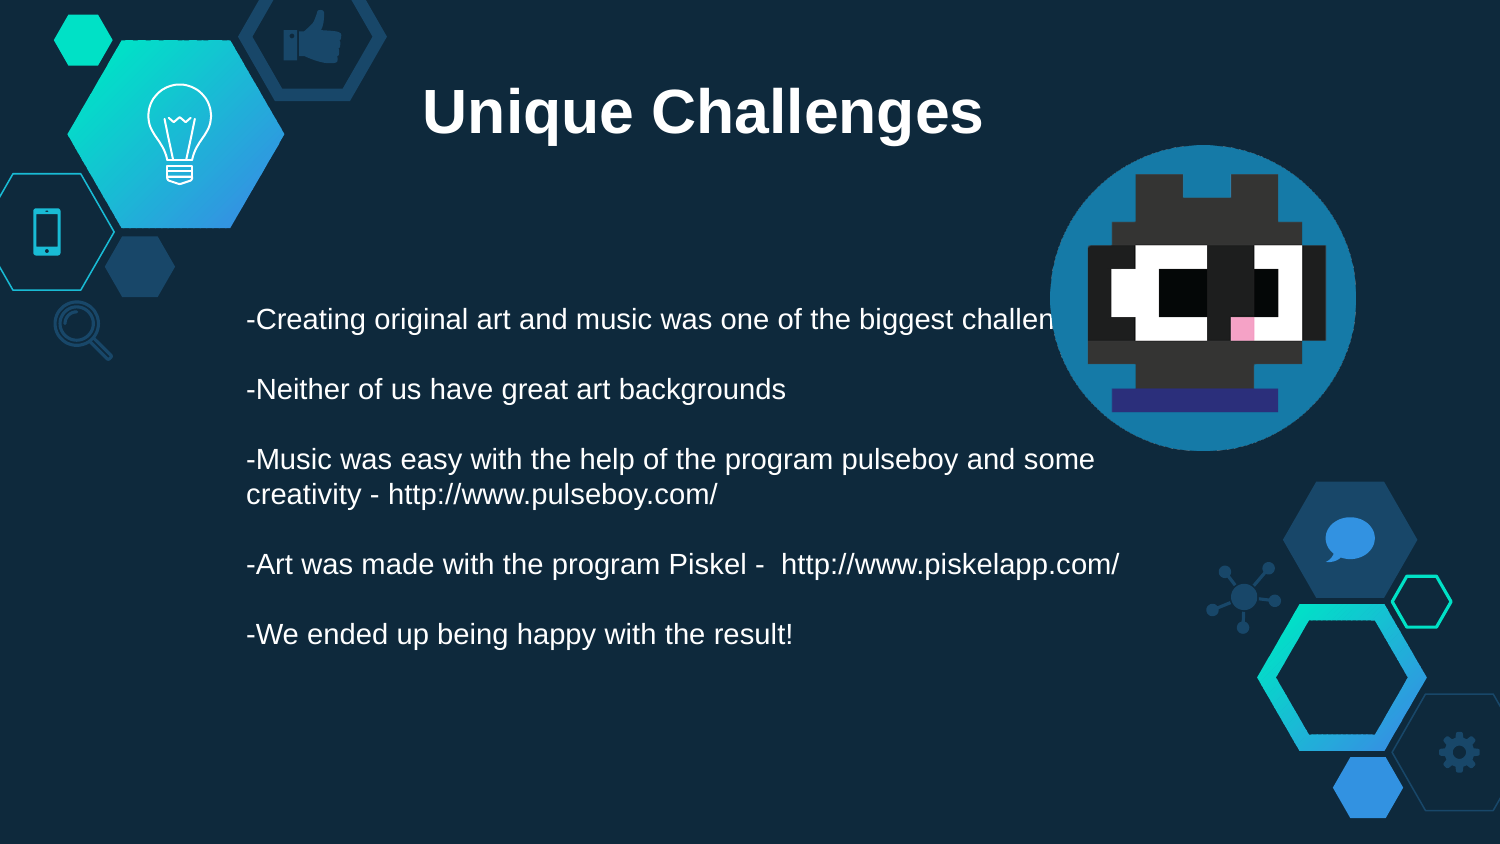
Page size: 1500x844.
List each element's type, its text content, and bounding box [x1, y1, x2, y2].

text_box Unique Challenges [407, 56, 1019, 159]
text_box -Creating original art and music was one of the biggest challenges -Neither of us have great art backgrounds -Music was easy with the help of the program pulseboy and some creativity - http://www.pulseboy.com/ -Art was made with the program Piskel - http://www.piskelapp.com/ -We ended up being happy with the result! [230, 285, 1164, 801]
picture [1050, 145, 1356, 451]
